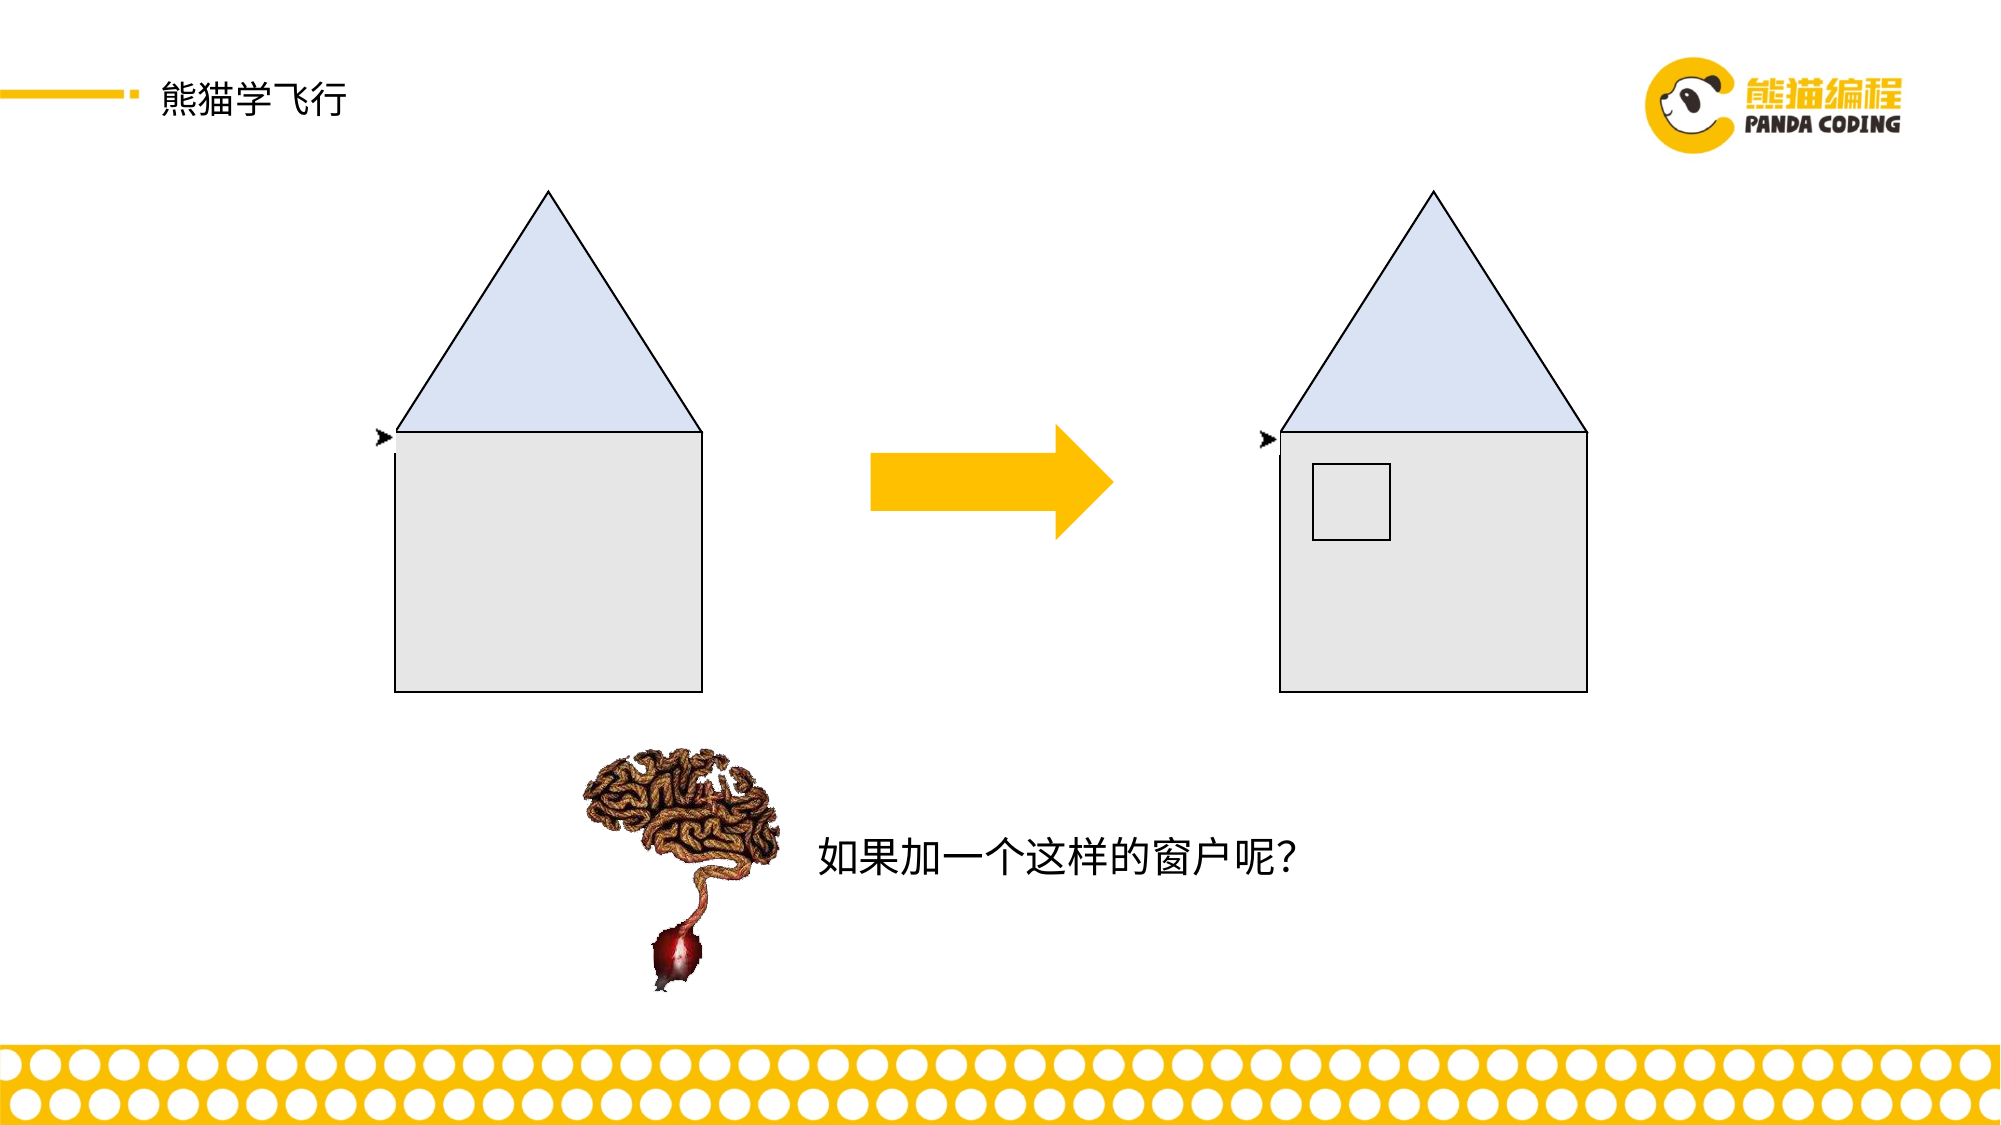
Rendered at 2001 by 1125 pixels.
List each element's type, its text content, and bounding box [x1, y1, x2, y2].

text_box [1249, 191, 1587, 693]
text_box 熊猫学飞行 [145, 68, 758, 129]
text_box [870, 423, 1114, 541]
text_box 如果加一个这样的窗户呢？ [802, 823, 1333, 889]
picture [0, 0, 2001, 1125]
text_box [365, 191, 702, 693]
